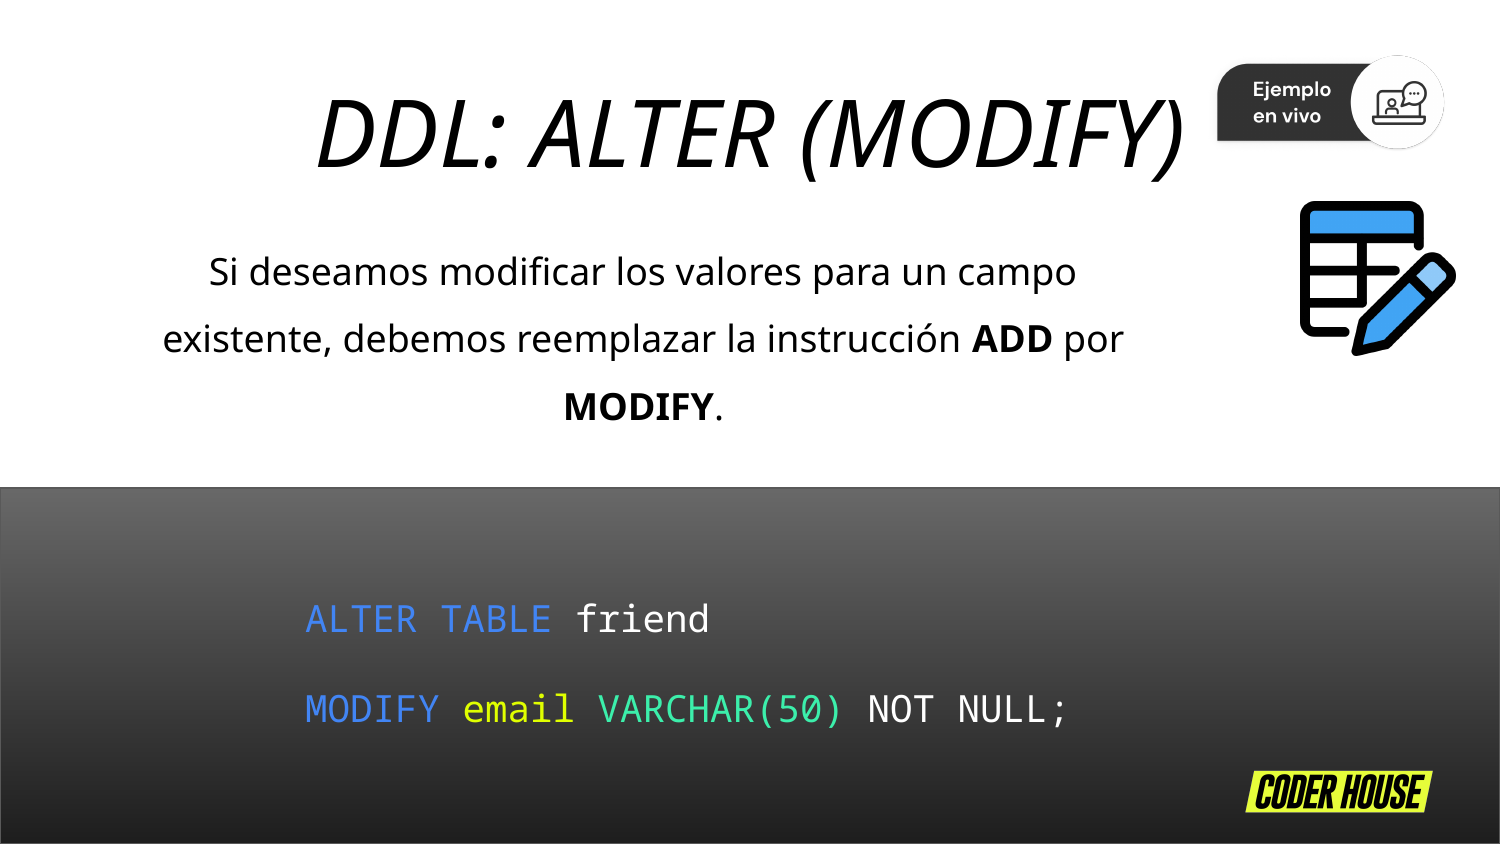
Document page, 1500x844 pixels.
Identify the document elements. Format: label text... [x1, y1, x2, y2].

picture [1195, 49, 1465, 155]
text_box DDL: ALTER (MODIFY) [90, 58, 1410, 175]
picture [1241, 764, 1437, 819]
text_box Si deseamos modificar los valores para un campo existente, debemos reemplazar la instrucción ADD por MODIFY. [108, 210, 1185, 443]
text_box ALTER TABLE friend MODIFY email VARCHAR(50) NOT NULL; [290, 534, 1437, 745]
text_box [0, 488, 1500, 844]
picture [1300, 200, 1457, 357]
